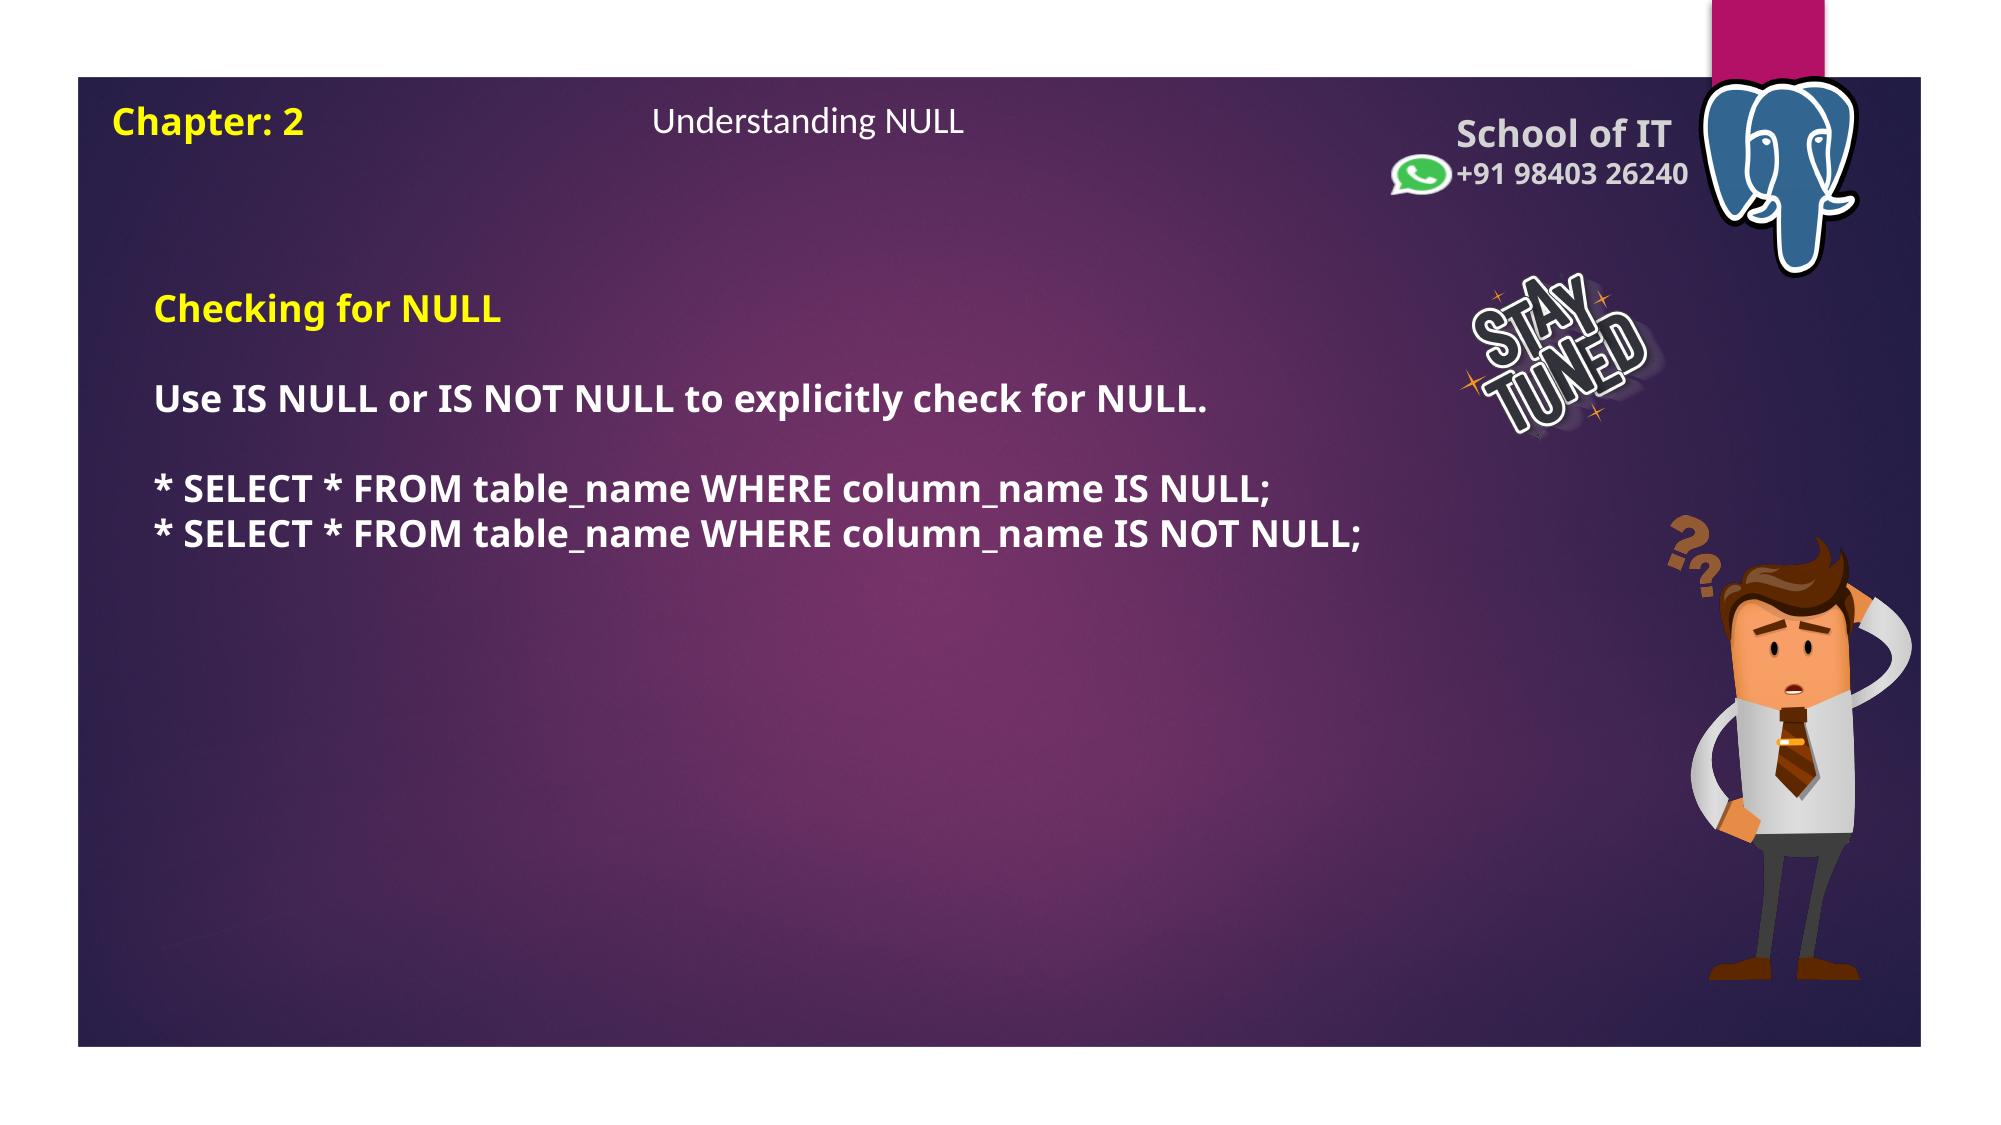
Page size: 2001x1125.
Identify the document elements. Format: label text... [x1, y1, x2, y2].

text_box Checking for NULL Use IS NULL or IS NOT NULL to explicitly check for NULL. * SELECT * FROM table_name WHERE column_name IS NULL; * SELECT * FROM table_name WHERE column_name IS NOT NULL; [138, 277, 1385, 562]
text_box Understanding NULL [637, 85, 988, 275]
picture [1696, 76, 1862, 278]
text_box School of IT +91 98403 26240 [1441, 102, 1690, 198]
picture [1531, 501, 2000, 997]
picture [1407, 206, 1697, 496]
text_box Chapter: 2 [96, 90, 552, 150]
picture [1384, 150, 1459, 200]
